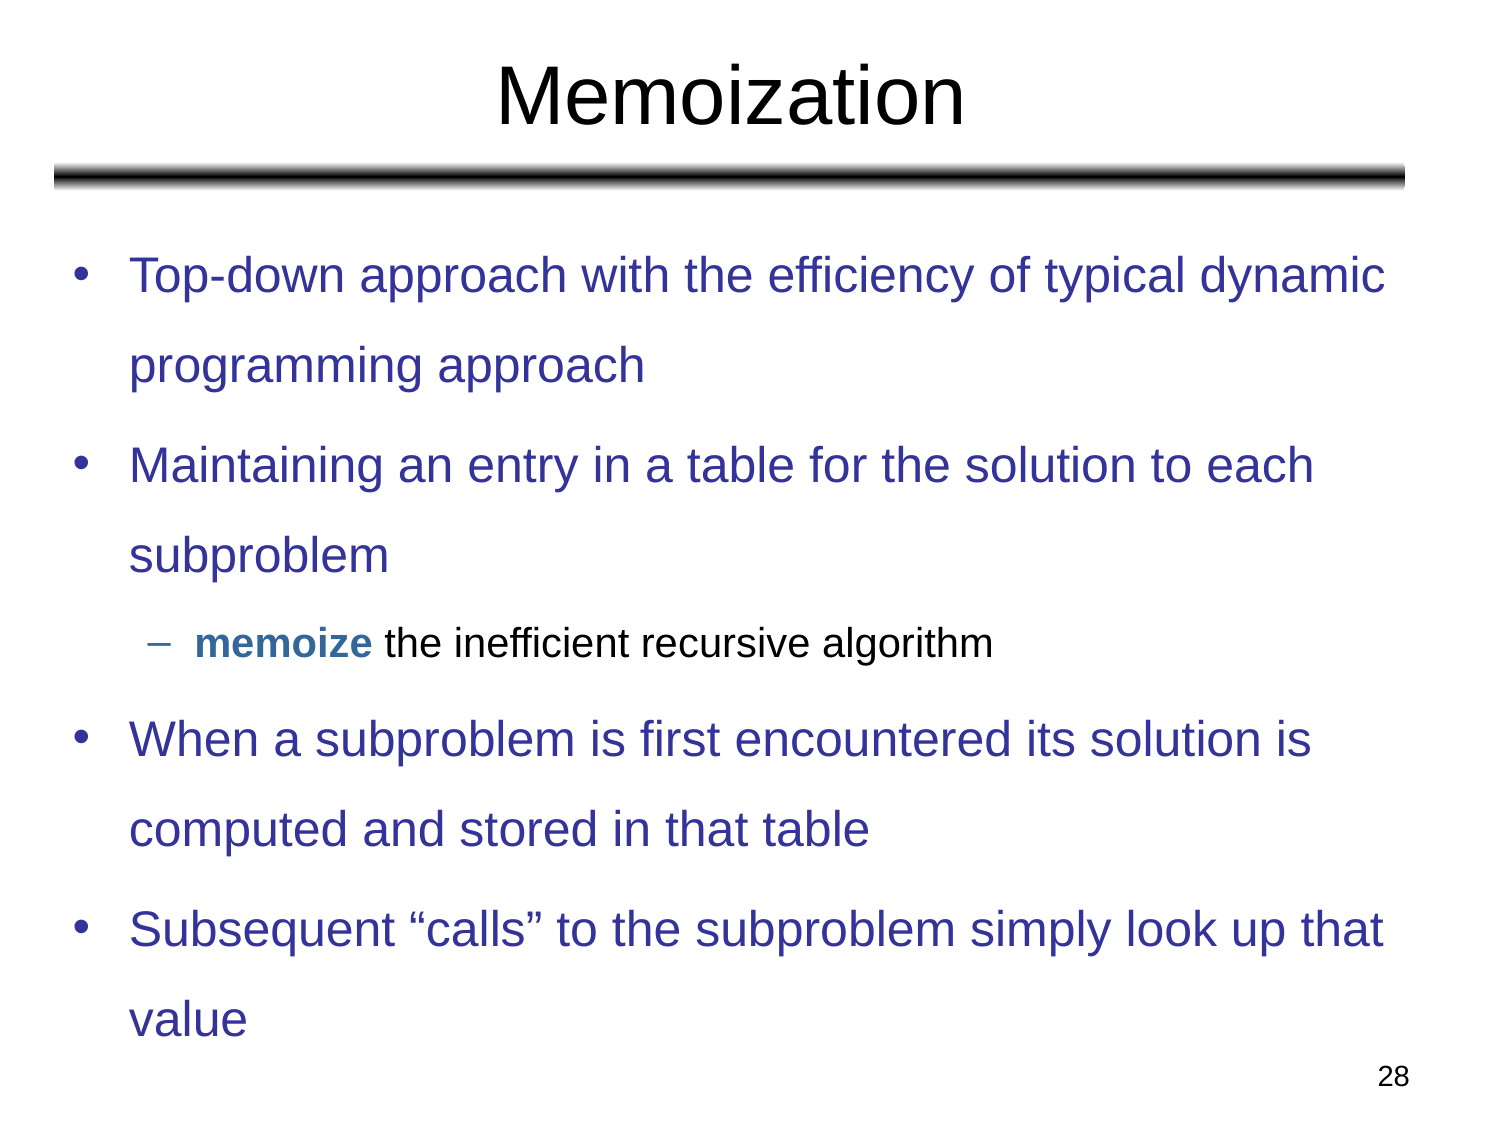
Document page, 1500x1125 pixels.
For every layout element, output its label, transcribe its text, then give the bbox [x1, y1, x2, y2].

text_box ‹#› [1074, 1076, 1425, 1103]
title Memoization [55, 16, 1406, 166]
list Top-down approach with the efficiency of typical dynamic programming approach Maintaining an entry in a table for the solution to each subproblem memoize the inefficient recursive algorithm When a subproblem is first encountered its solution is computed and stored in that table Subsequent “calls” to the subproblem simply look up that value [57, 205, 1452, 1076]
